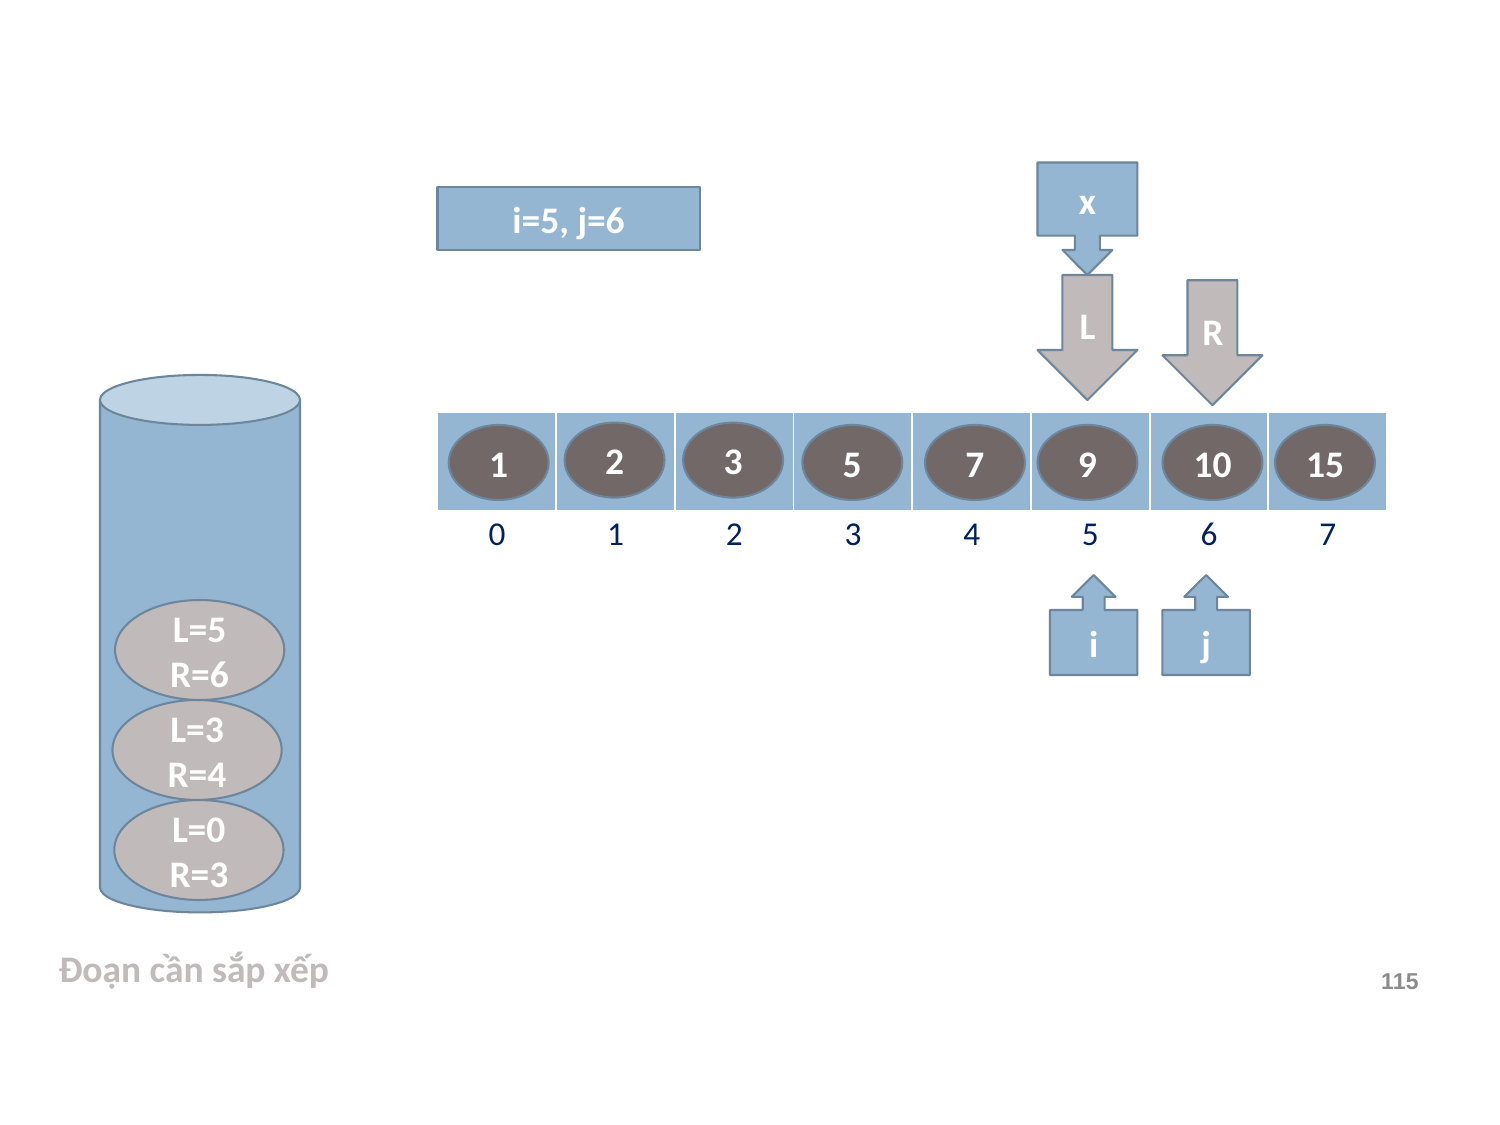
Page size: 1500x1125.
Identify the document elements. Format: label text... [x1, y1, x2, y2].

text_box L=3 R=4 [111, 700, 283, 801]
text_box Đoạn cần sắp xếp [43, 937, 345, 998]
text_box 3 [682, 421, 785, 499]
text_box 1 [447, 423, 550, 501]
text_box R [1161, 279, 1264, 406]
table_header [438, 413, 555, 510]
text_box j [1161, 574, 1251, 677]
text_box L=5 R=6 [114, 598, 286, 702]
text_box 7 [923, 423, 1026, 501]
text_box L=0 R=3 [113, 800, 285, 902]
table_cell 5 [1032, 515, 1149, 612]
table_cell 0 [438, 515, 555, 612]
table_header [676, 413, 793, 510]
text_box 15 [1273, 423, 1377, 501]
table_cell 2 [676, 515, 793, 612]
table_cell 3 [794, 515, 911, 612]
text_box 9 [1036, 423, 1139, 501]
table_header [1151, 413, 1267, 510]
table_cell 4 [913, 515, 1030, 612]
table_cell 6 [1151, 515, 1267, 612]
slide_number 115 [1333, 937, 1434, 1023]
text_box 3 [102, 376, 298, 423]
table_header [913, 413, 1030, 510]
text_box i=5, j=6 [436, 186, 701, 251]
text_box 2 [563, 421, 666, 499]
table_cell 1 [557, 515, 674, 612]
text_box [98, 373, 302, 914]
table_header [557, 413, 674, 510]
text_box x [1036, 161, 1139, 273]
text_box L [1036, 273, 1139, 401]
table_header [1032, 413, 1149, 510]
table_header [794, 413, 911, 510]
table_cell 7 [1269, 515, 1386, 612]
table_header [1269, 413, 1386, 510]
text_box 10 [1161, 423, 1264, 501]
text_box 5 [801, 423, 904, 501]
text_box i [1048, 574, 1139, 677]
